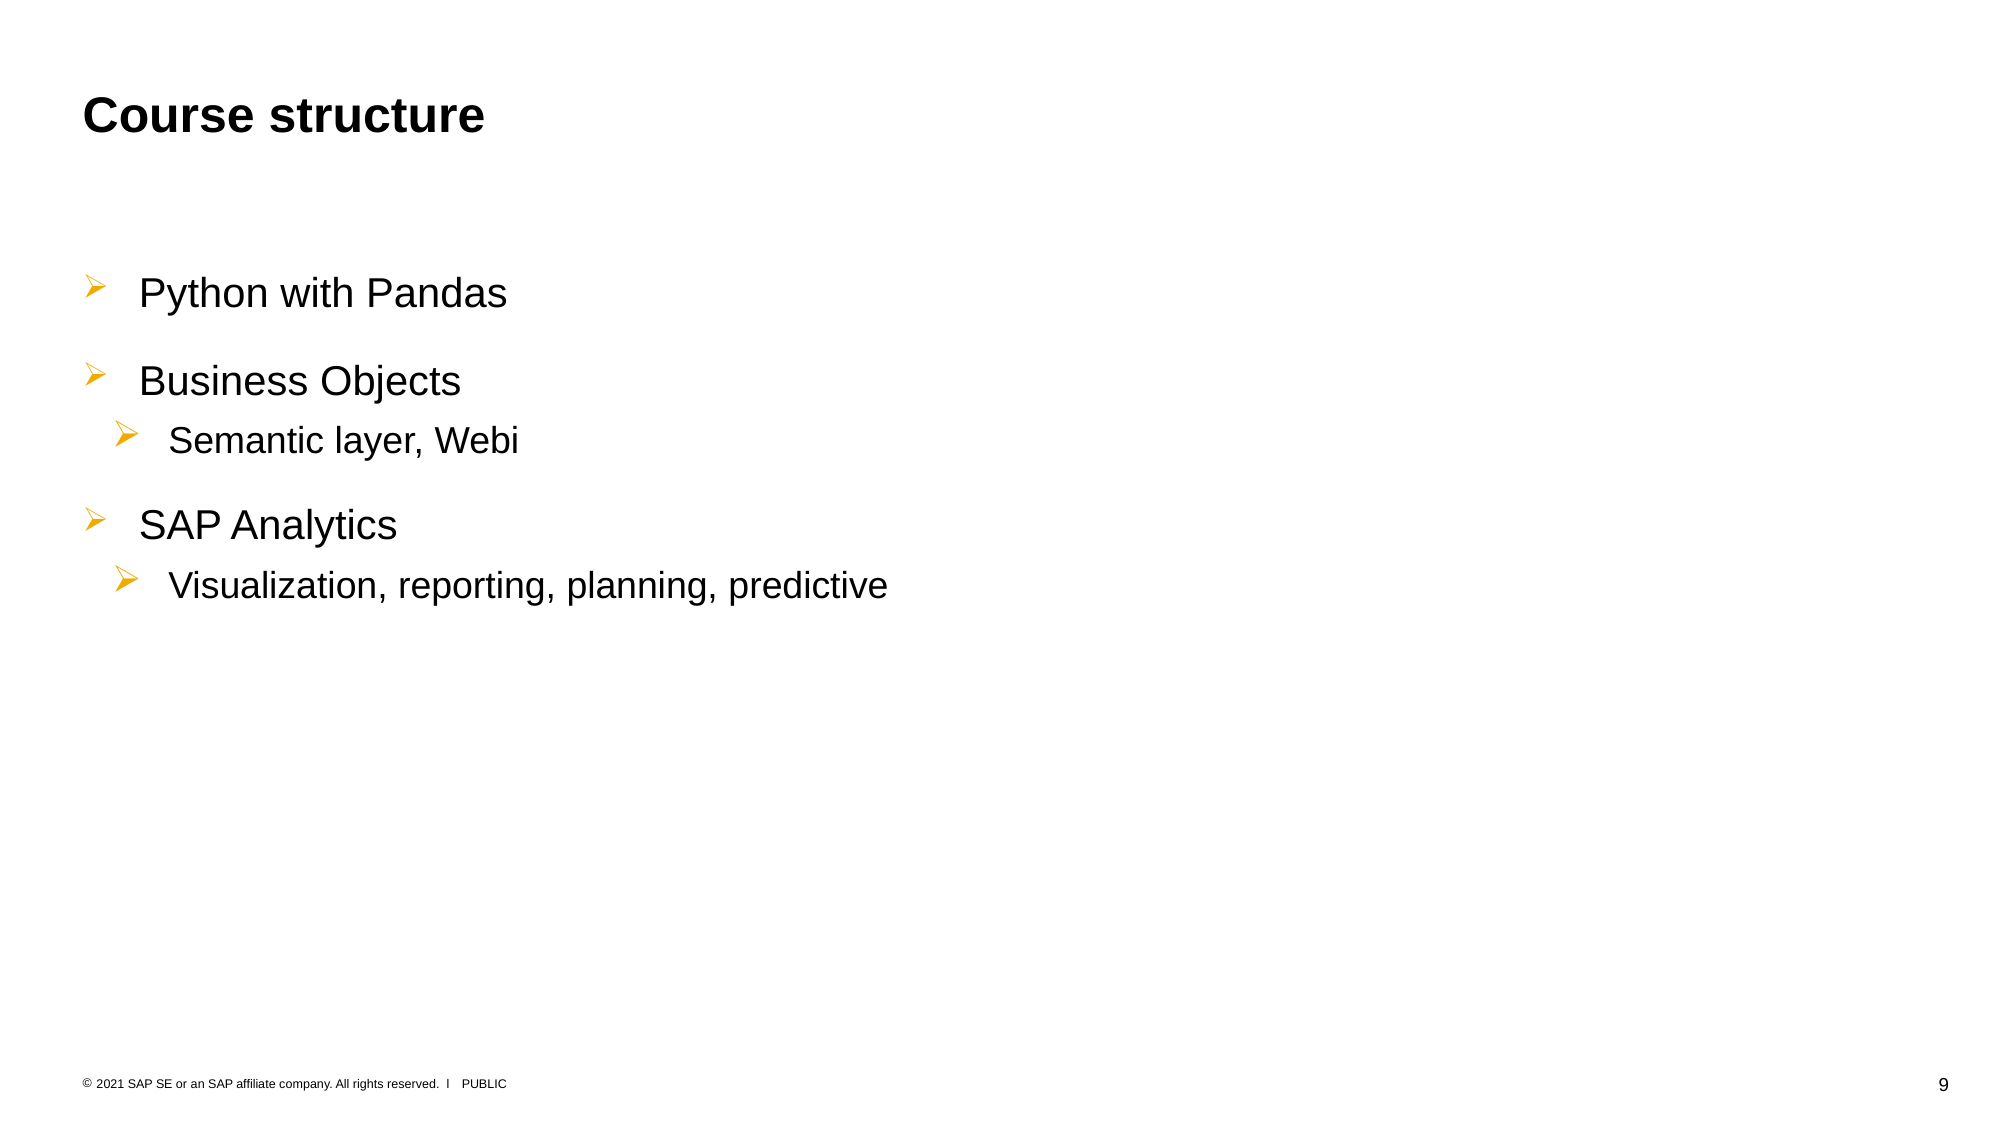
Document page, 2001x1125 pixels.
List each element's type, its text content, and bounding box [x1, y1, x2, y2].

list Python with Pandas Business Objects Semantic layer, Webi SAP Analytics Visualization, reporting, planning, predictive [82, 265, 1918, 1040]
title Course structure [82, 82, 1918, 144]
